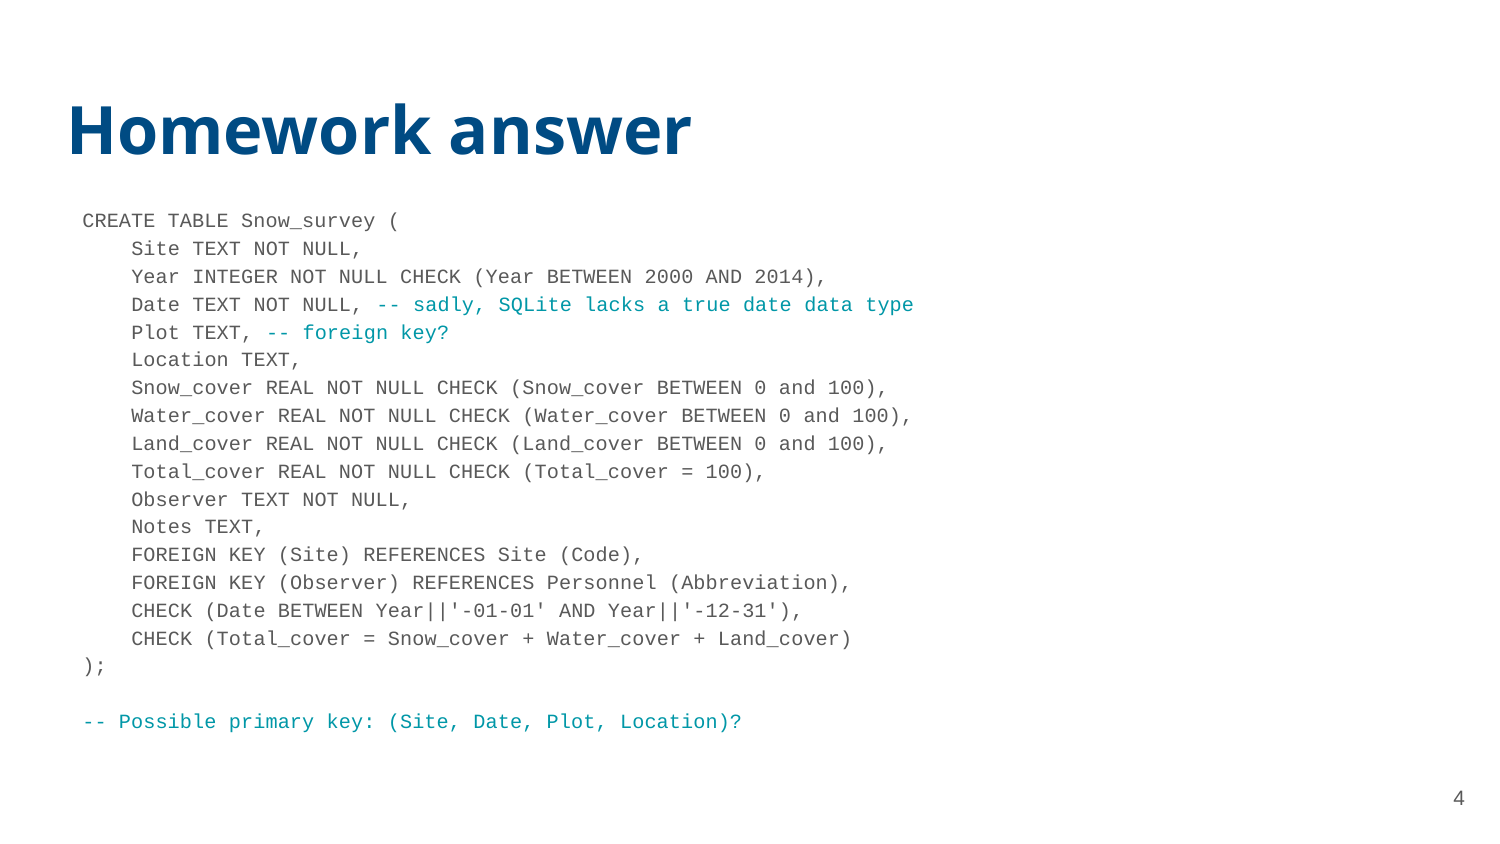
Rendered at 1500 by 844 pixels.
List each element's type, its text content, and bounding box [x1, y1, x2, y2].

title Homework answer [51, 72, 1449, 167]
list CREATE TABLE Snow_survey ( Site TEXT NOT NULL, Year INTEGER NOT NULL CHECK (Year BETWEEN 2000 AND 2014), Date TEXT NOT NULL, -- sadly, SQLite lacks a true date data type Plot TEXT, -- foreign key? Location TEXT, Snow_cover REAL NOT NULL CHECK (Snow_cover BETWEEN 0 and 100), Water_cover REAL NOT NULL CHECK (Water_cover BETWEEN 0 and 100), Land_cover REAL NOT NULL CHECK (Land_cover BETWEEN 0 and 100), Total_cover REAL NOT NULL CHECK (Total_cover = 100), Observer TEXT NOT NULL, Notes TEXT, FOREIGN KEY (Site) REFERENCES Site (Code), FOREIGN KEY (Observer) REFERENCES Personnel (Abbreviation), CHECK (Date BETWEEN Year||'-01-01' AND Year||'-12-31'), CHECK (Total_cover = Snow_cover + Water_cover + Land_cover) ); -- Possible primary key: (Site, Date, Plot, Location)? [51, 189, 1449, 750]
slide_number 4 [1389, 764, 1480, 830]
